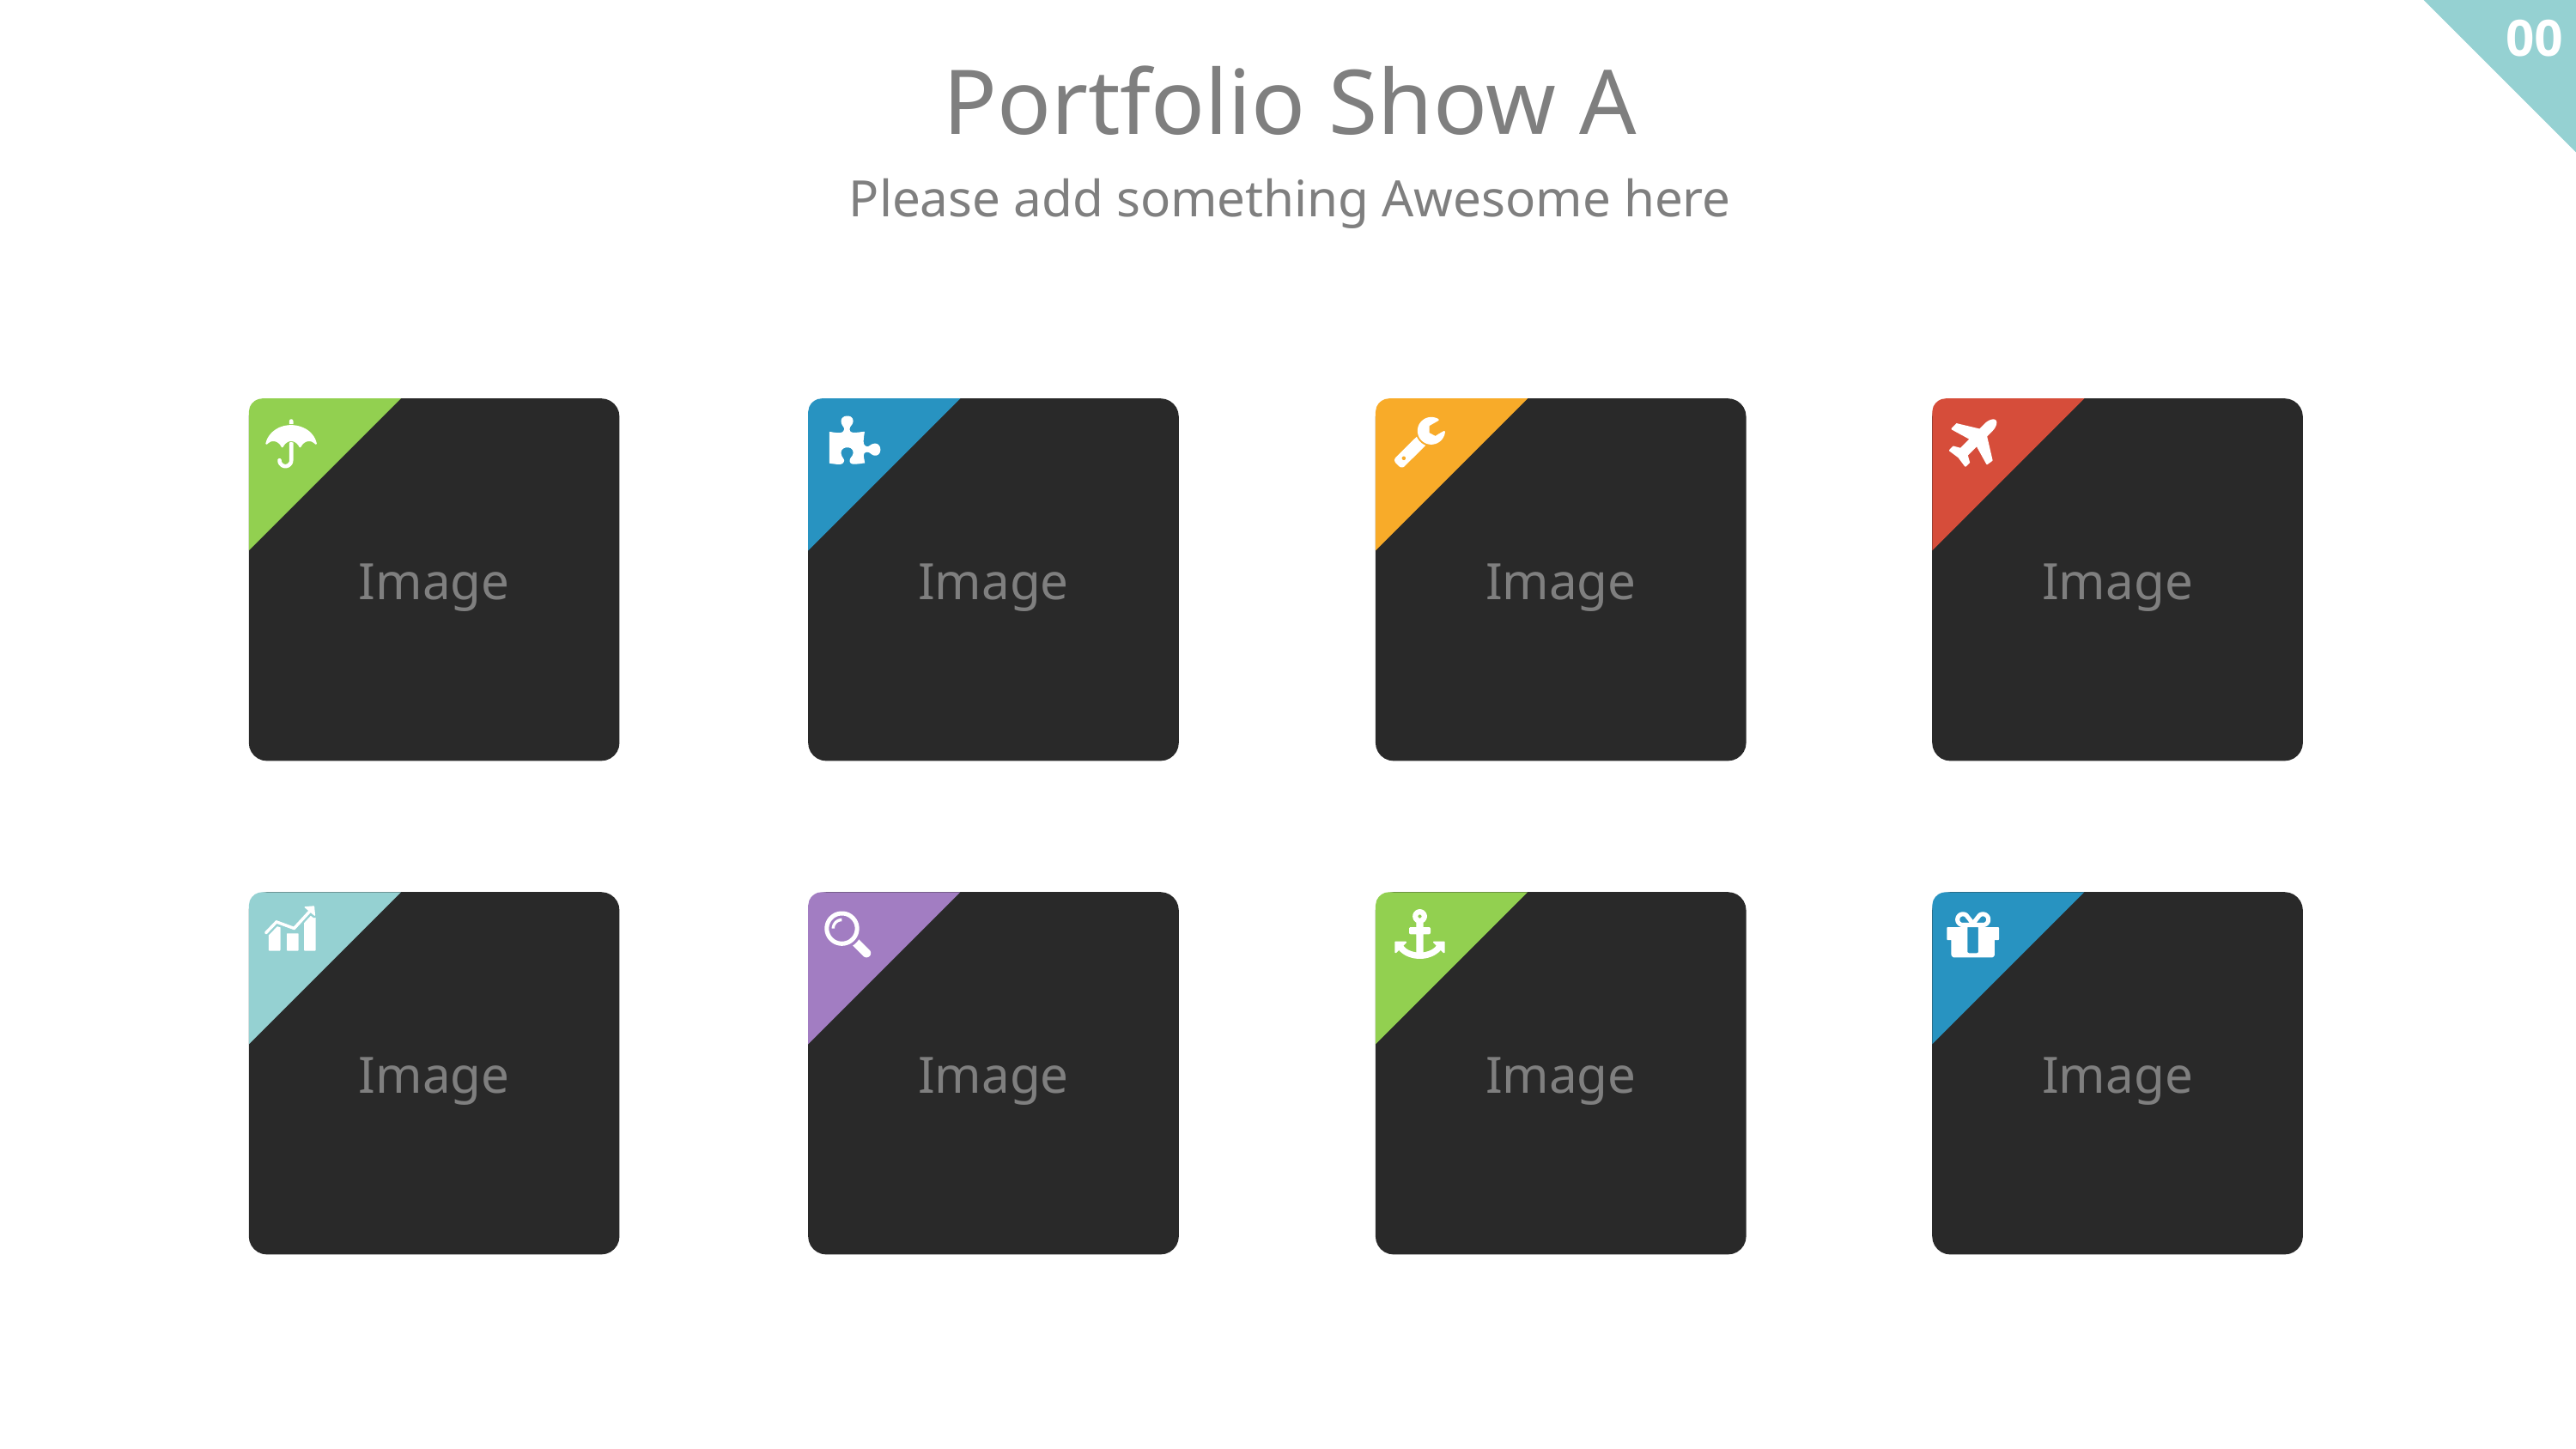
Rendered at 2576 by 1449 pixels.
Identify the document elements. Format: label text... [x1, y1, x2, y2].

text_box [1947, 912, 2000, 958]
text_box [1374, 891, 1530, 1046]
text_box [247, 397, 404, 553]
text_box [265, 419, 317, 469]
text_box [807, 891, 963, 1046]
text_box [829, 415, 881, 464]
text_box [1931, 891, 2087, 1046]
text_box Image [1375, 892, 1747, 1255]
text_box Image [1375, 398, 1747, 761]
text_box Portfolio Show A [930, 39, 1649, 160]
text_box [807, 397, 963, 553]
text_box Please add something Awesome here [835, 160, 1744, 233]
text_box Image [808, 398, 1179, 761]
text_box [1374, 397, 1530, 553]
text_box [1931, 397, 2087, 553]
text_box Image [1932, 398, 2303, 761]
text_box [824, 911, 872, 958]
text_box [2423, 0, 2576, 153]
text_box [264, 906, 316, 951]
text_box Image [248, 892, 620, 1255]
text_box Image [1932, 892, 2303, 1255]
text_box [247, 891, 404, 1046]
text_box Image [808, 892, 1179, 1255]
text_box [1394, 909, 1445, 959]
text_box [1949, 419, 1997, 467]
text_box Image [248, 398, 620, 761]
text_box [1394, 416, 1445, 468]
